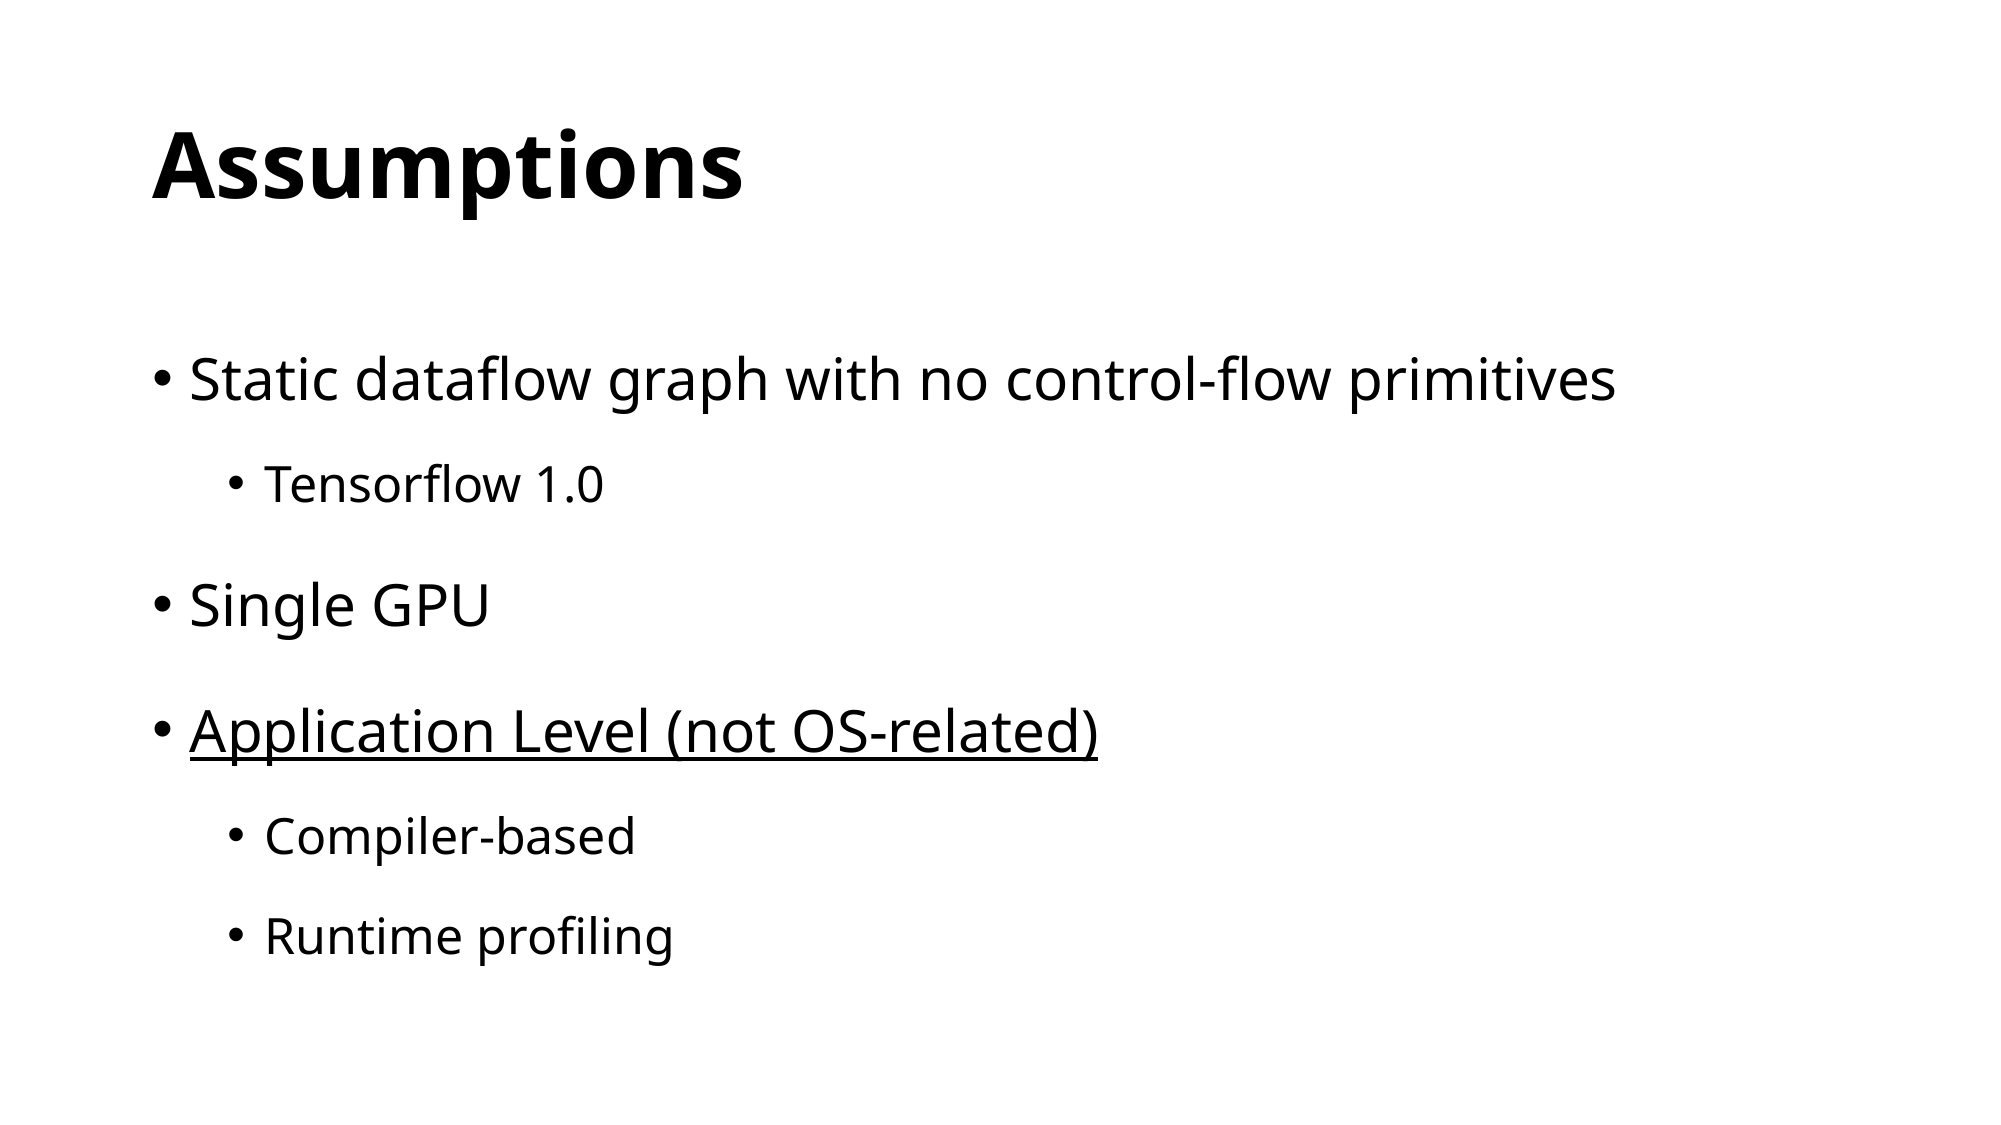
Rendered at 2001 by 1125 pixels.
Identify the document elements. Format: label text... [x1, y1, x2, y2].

list Static dataflow graph with no control-flow primitives Tensorflow 1.0 Single GPU Application Level (not OS-related) Compiler-based Runtime profiling [137, 299, 1863, 1014]
title Assumptions [137, 59, 1863, 278]
